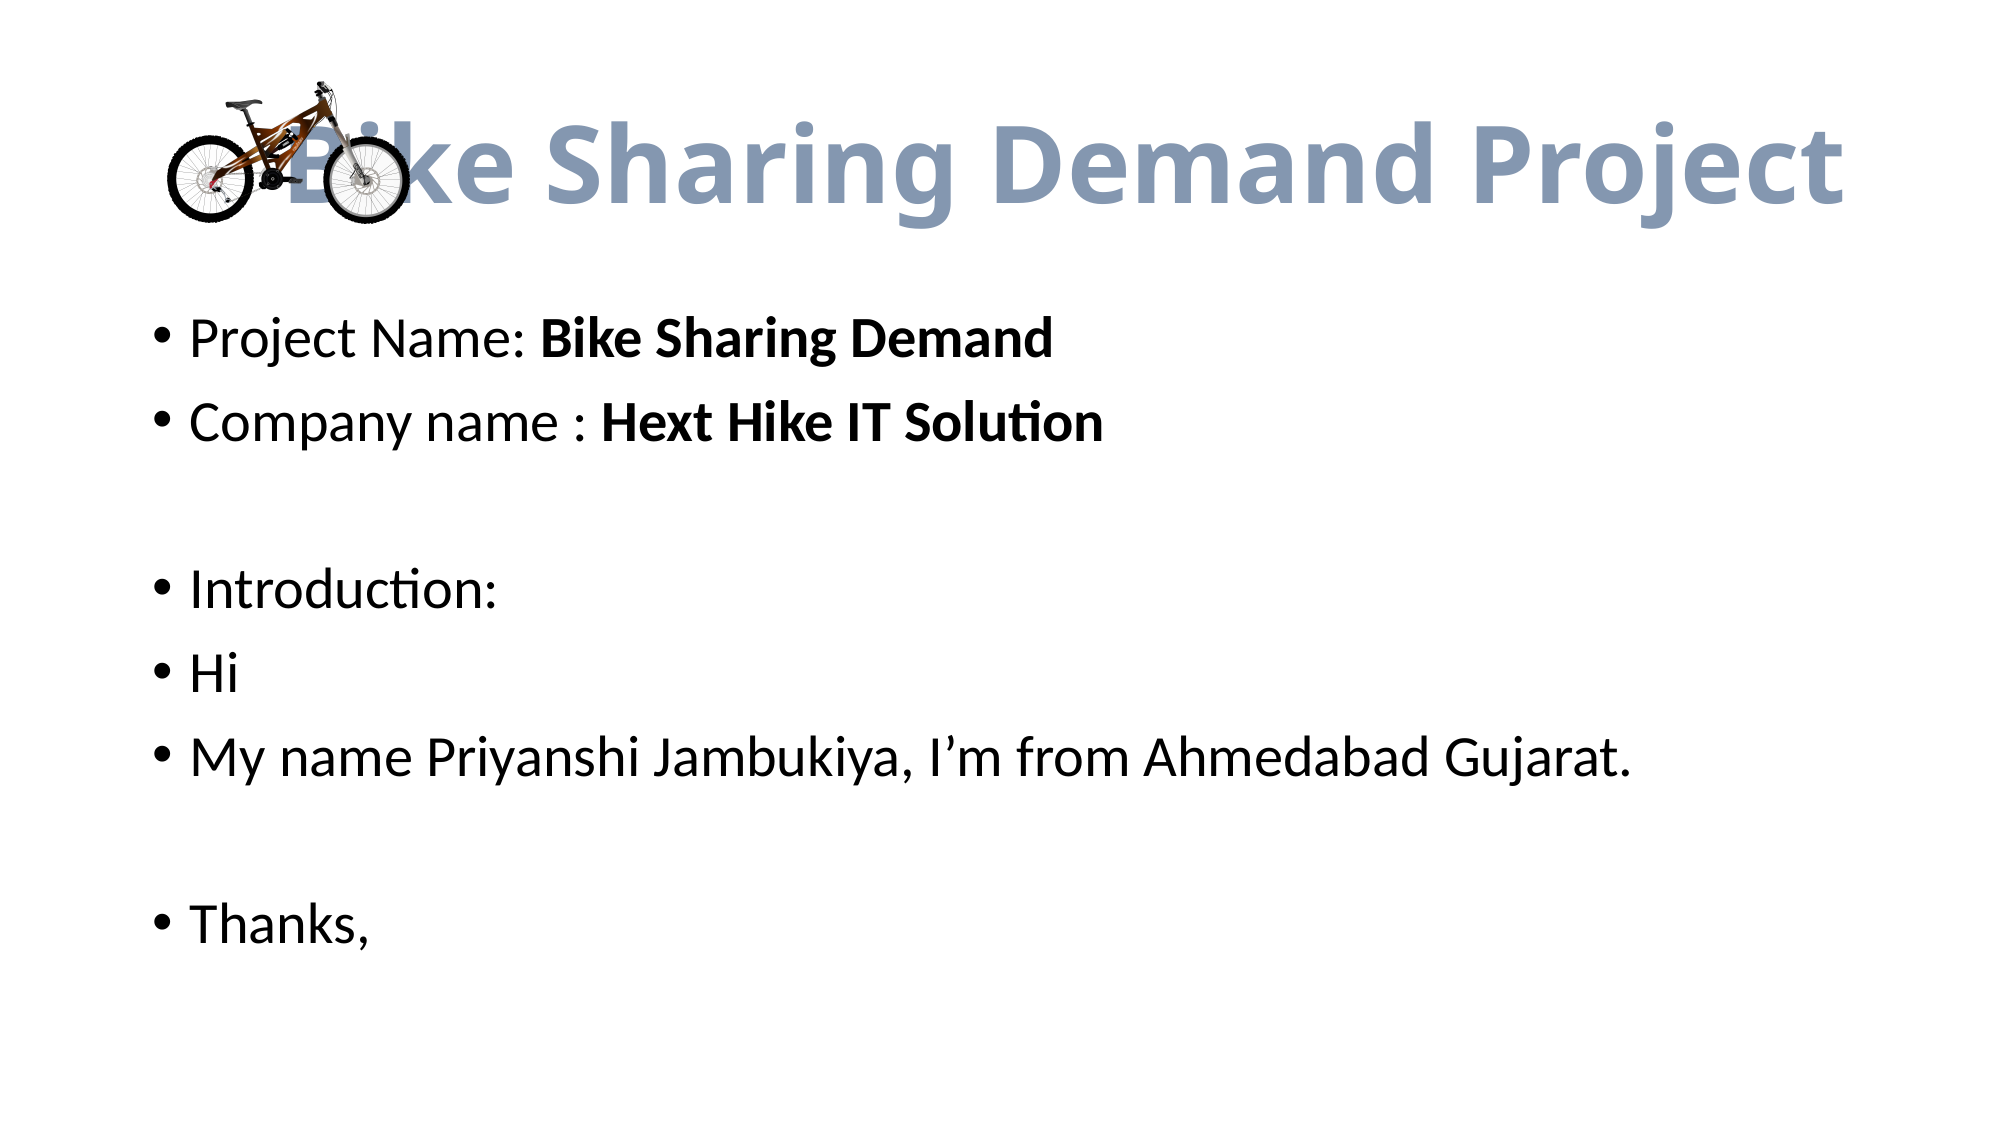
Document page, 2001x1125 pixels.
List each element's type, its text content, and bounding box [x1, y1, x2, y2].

title Bike Sharing Demand Project [137, 59, 1863, 278]
picture [167, 81, 410, 224]
list Project Name: Bike Sharing Demand Company name : Hext Hike IT Solution Introduction: Hi My name Priyanshi Jambukiya, I’m from Ahmedabad Gujarat. Thanks, [137, 299, 1863, 1014]
